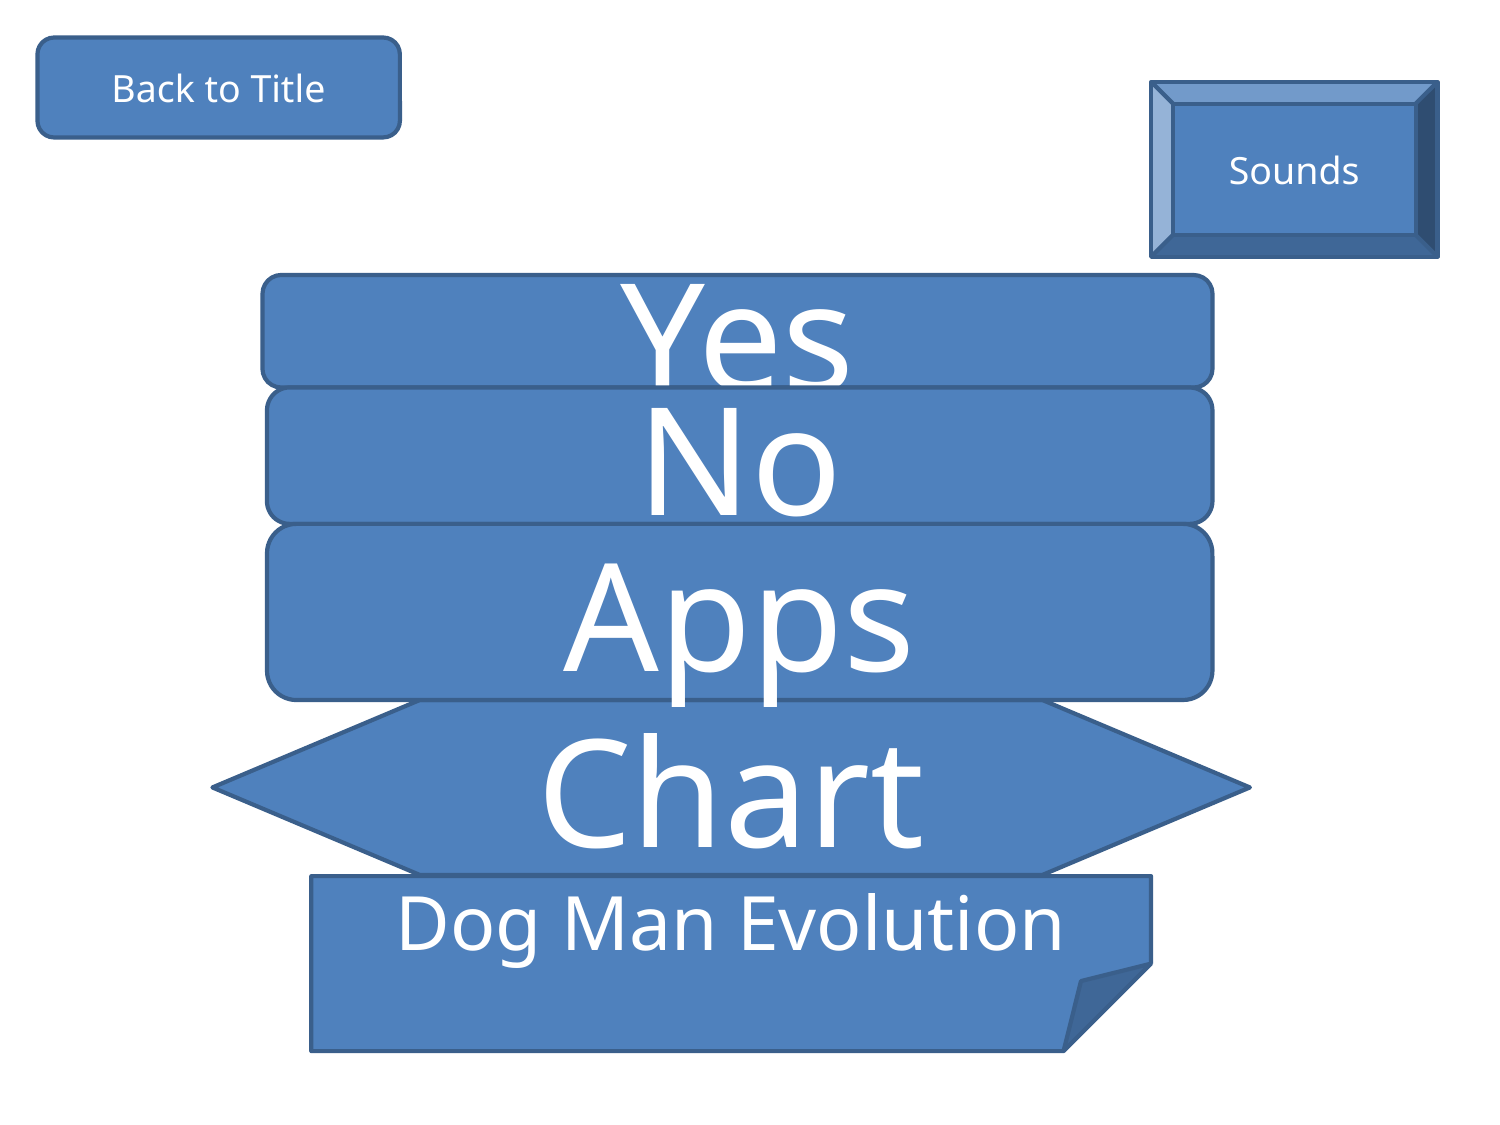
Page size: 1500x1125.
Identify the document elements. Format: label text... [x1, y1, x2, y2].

text_box No [264, 385, 1215, 525]
text_box Yes [260, 272, 1215, 389]
text_box Dog Man Evolution [309, 874, 1154, 1054]
text_box Chart [210, 703, 1252, 874]
text_box Sounds [1149, 80, 1440, 259]
text_box Apps [264, 521, 1215, 703]
text_box Back to Title [35, 35, 403, 140]
